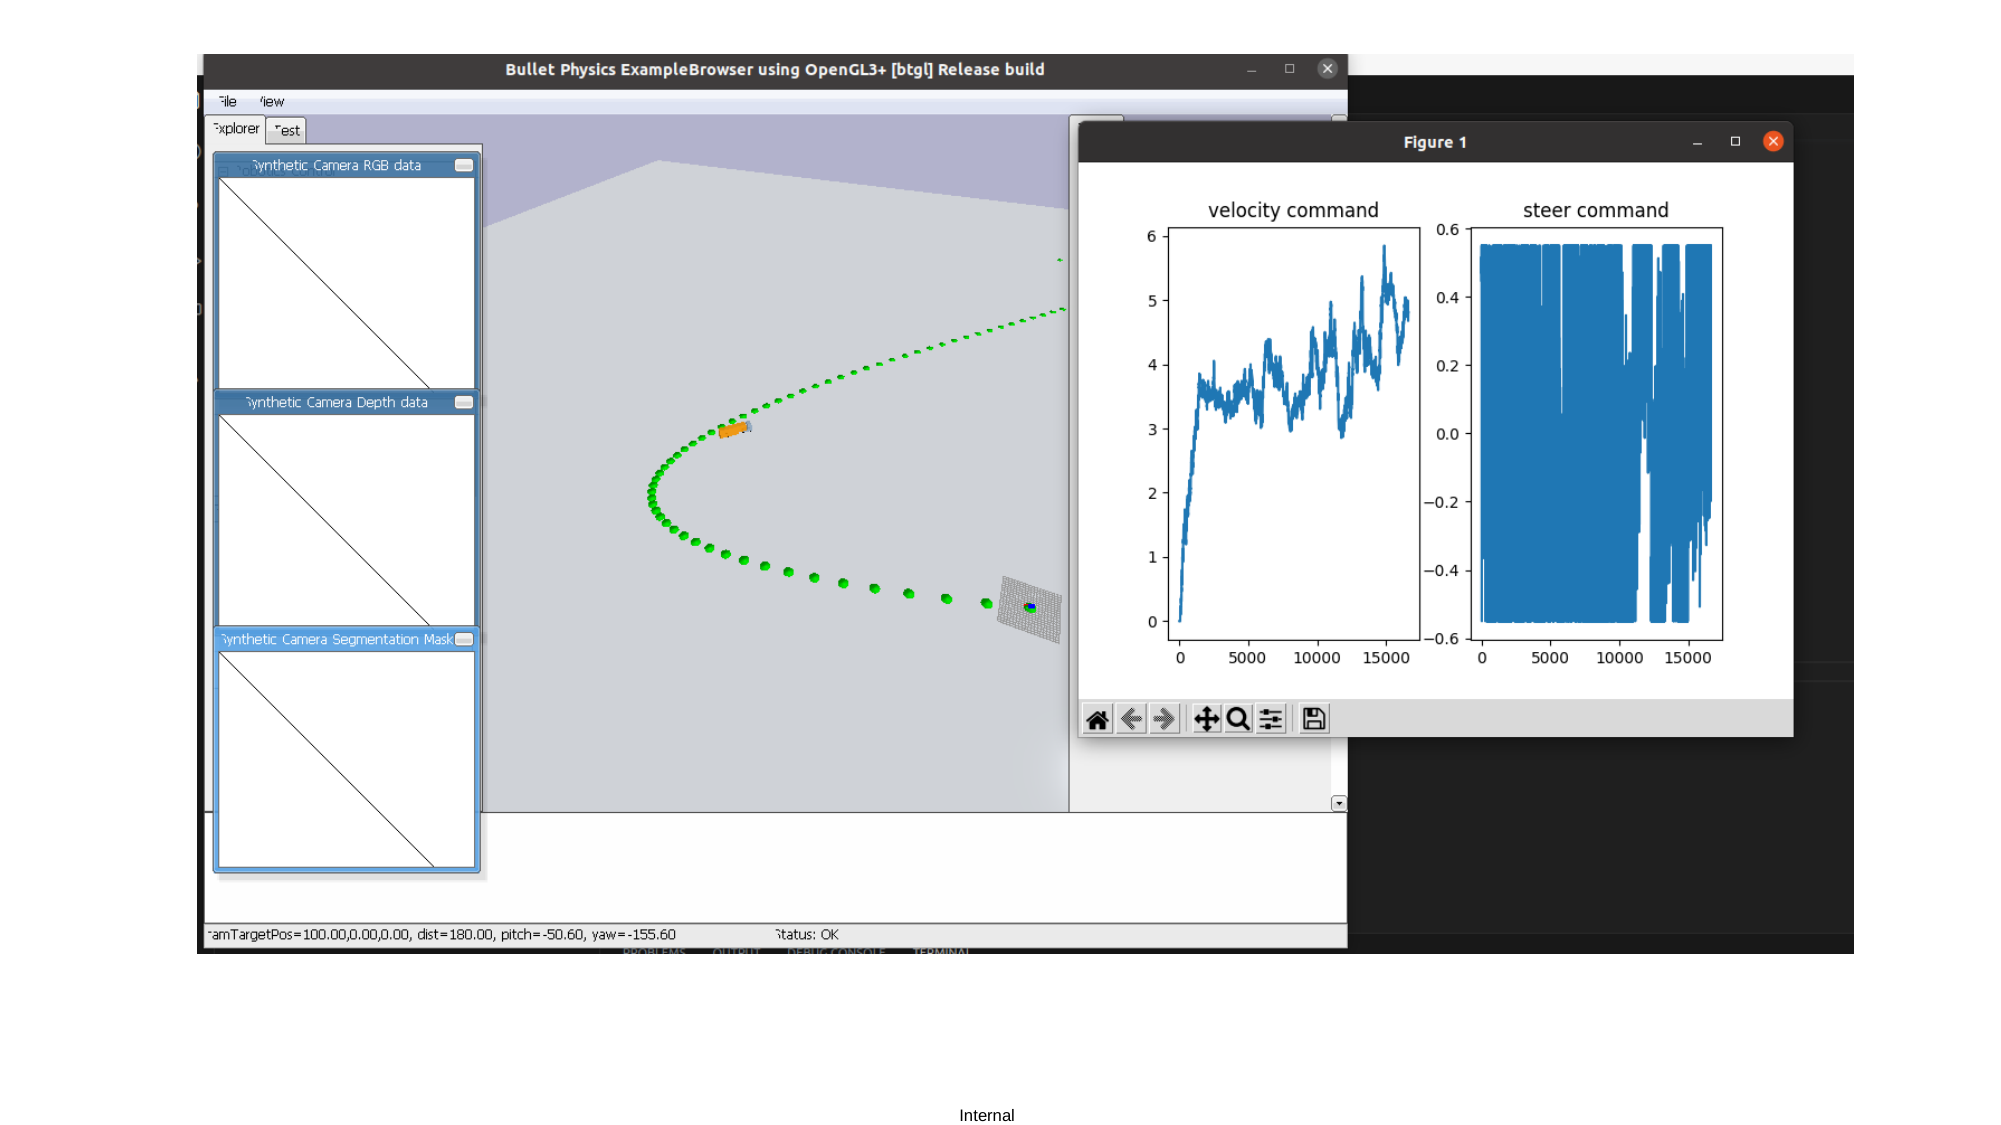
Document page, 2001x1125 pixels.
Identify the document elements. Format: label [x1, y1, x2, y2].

picture [197, 54, 1854, 955]
